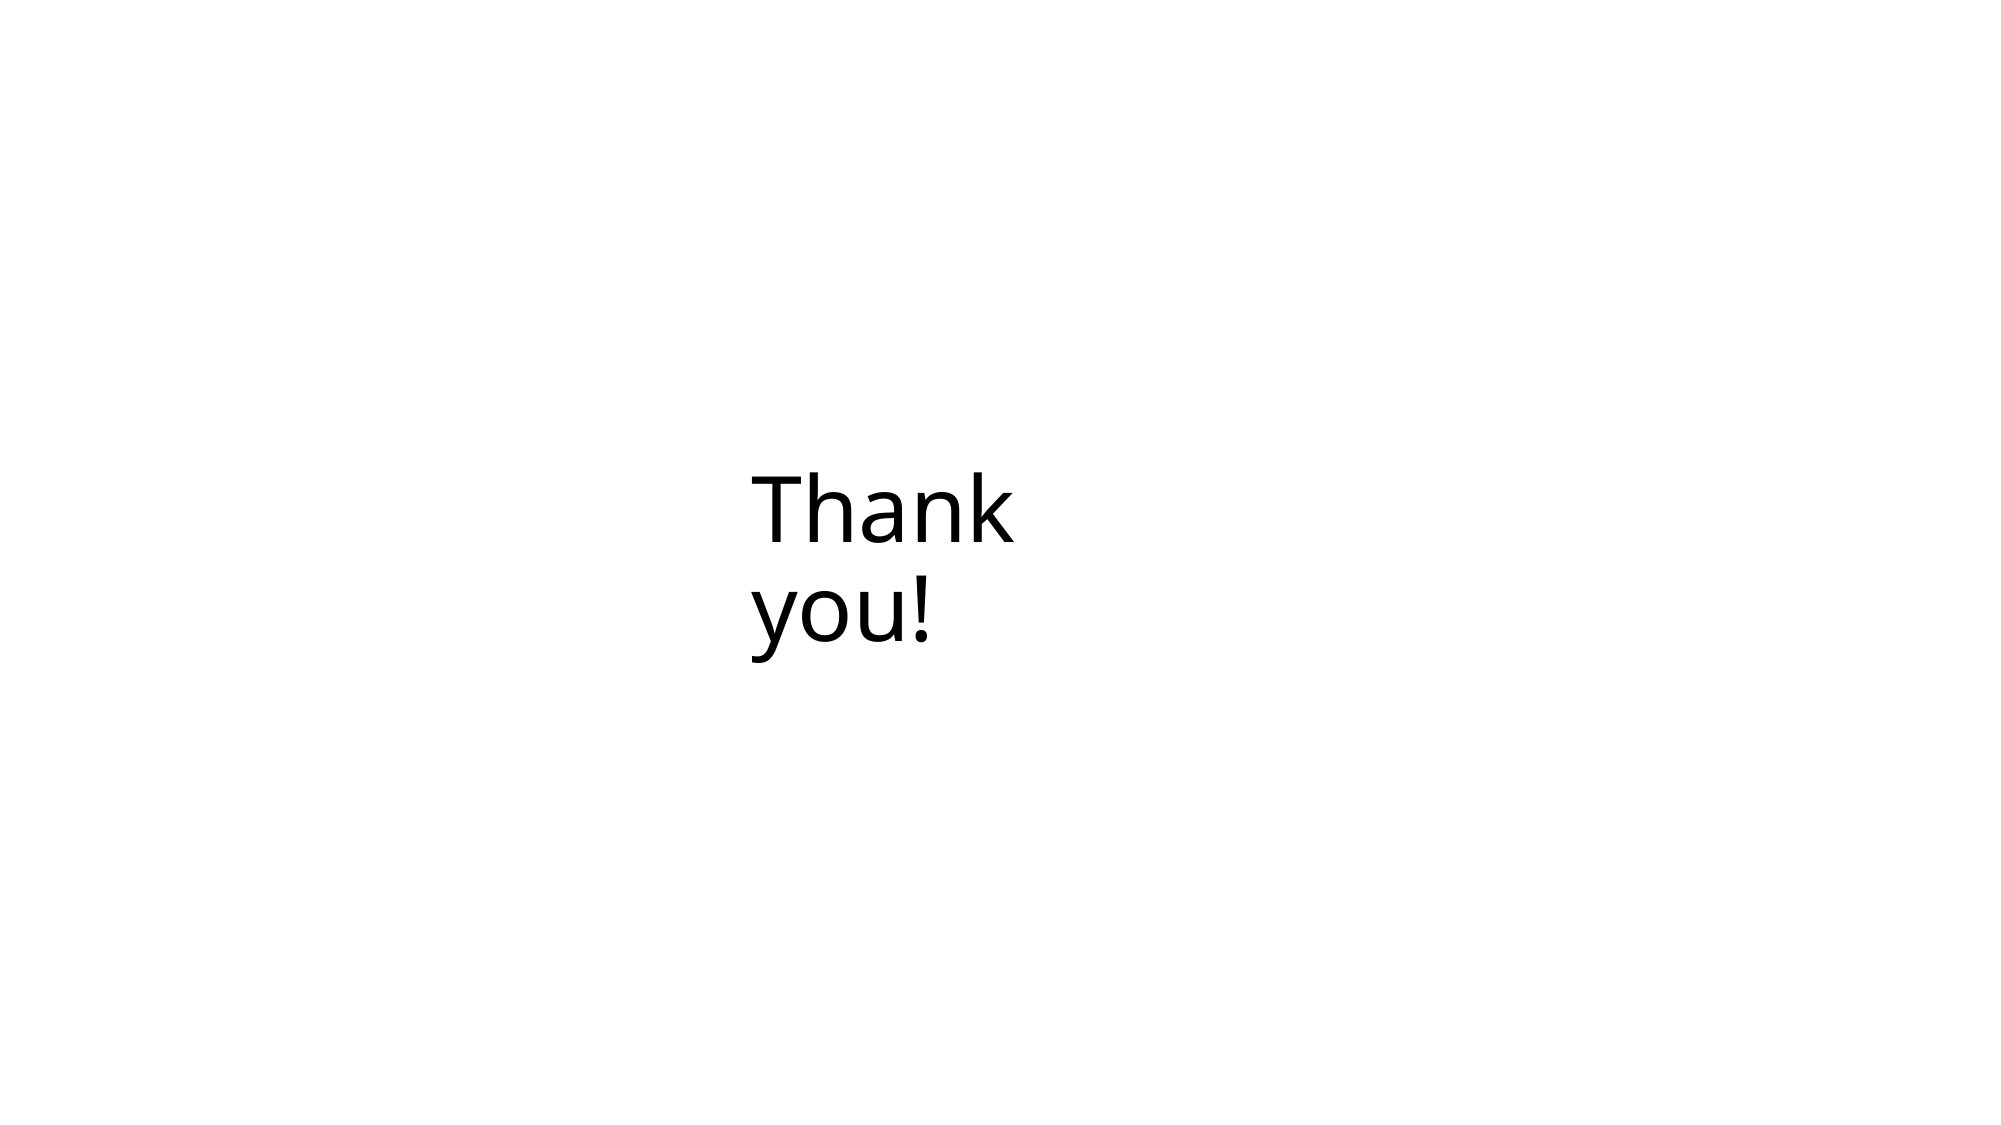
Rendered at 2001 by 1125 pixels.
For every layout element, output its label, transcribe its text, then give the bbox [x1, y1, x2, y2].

title Thank you! [735, 453, 1225, 672]
